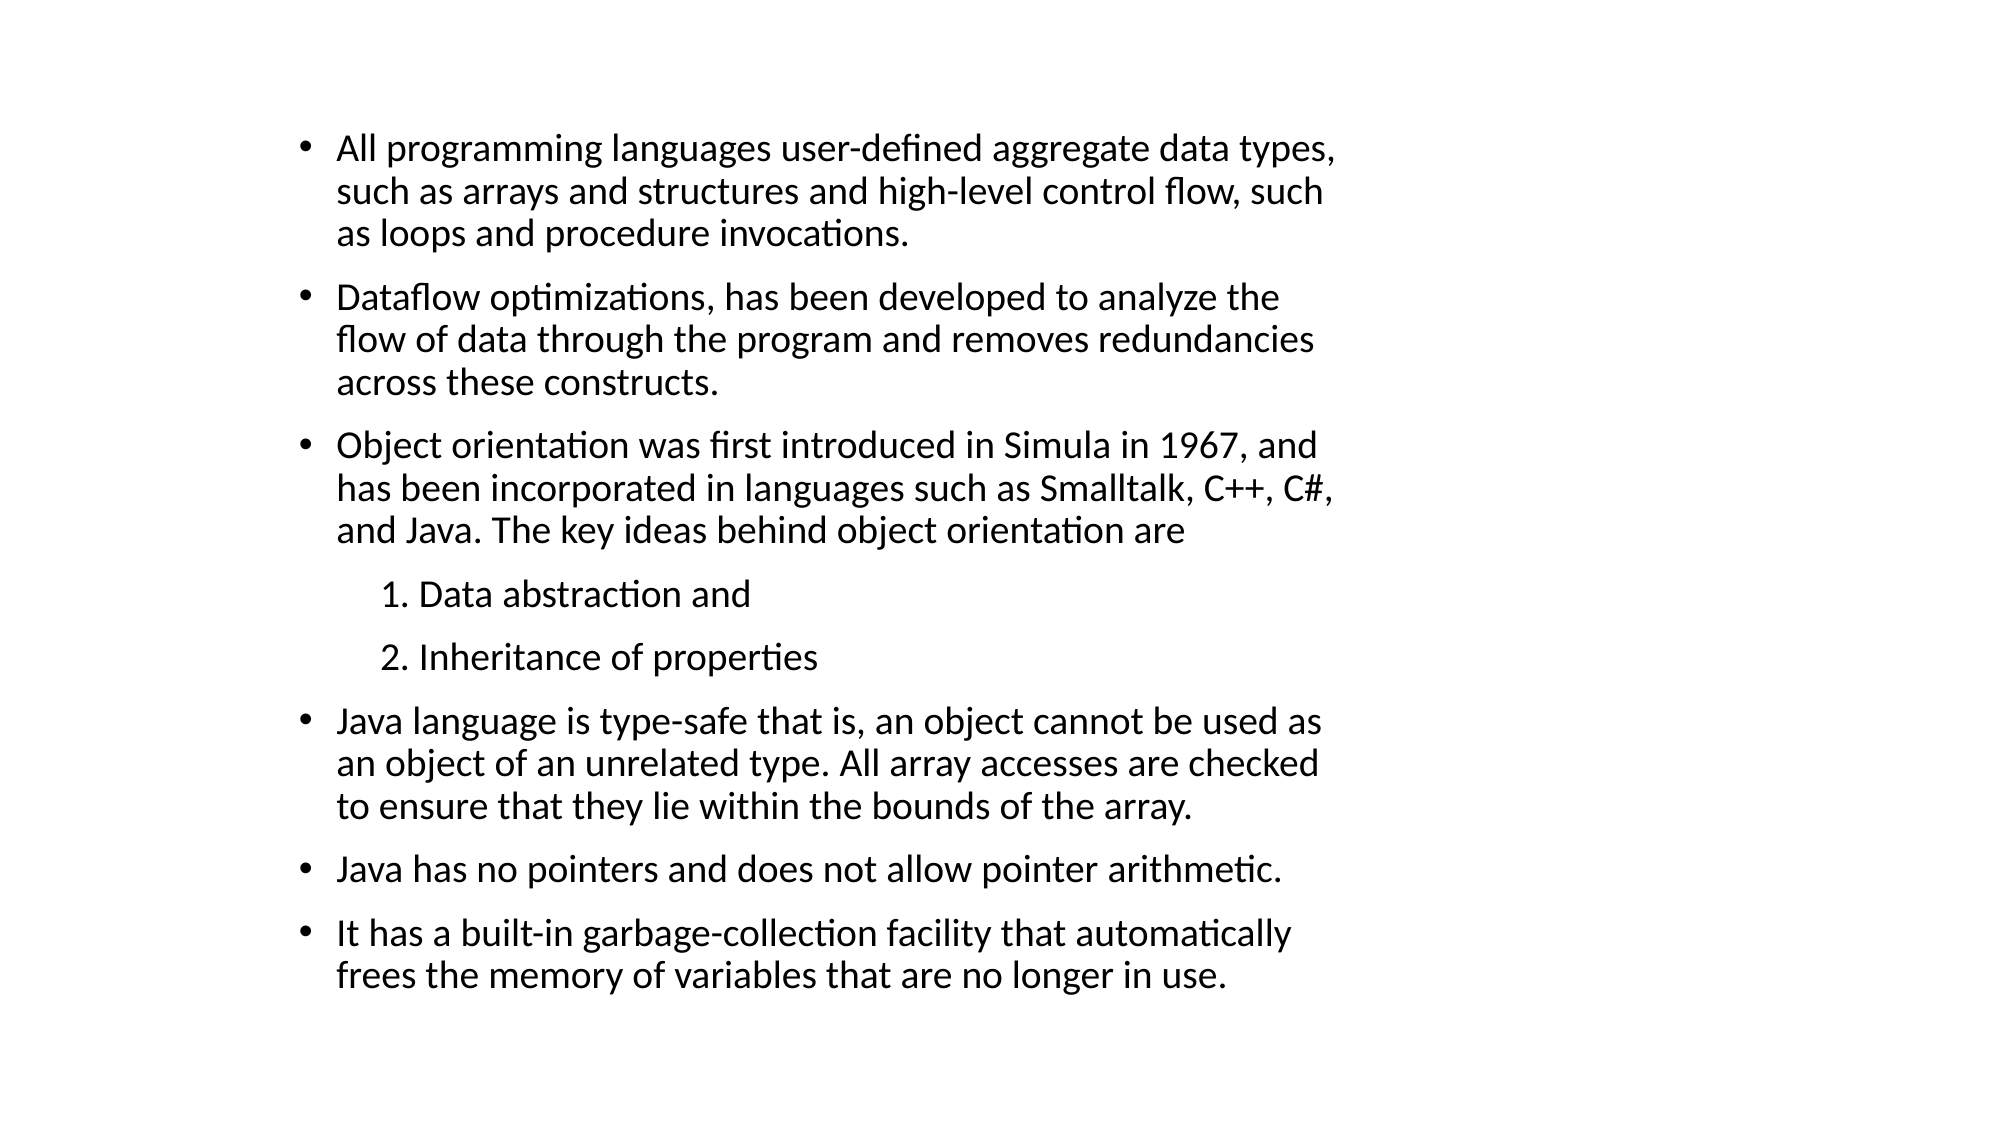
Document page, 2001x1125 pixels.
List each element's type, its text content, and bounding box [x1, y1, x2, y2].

list All programming languages user-defined aggregate data types, such as arrays and structures and high-level control flow, such as loops and procedure invocations. Dataflow optimizations, has been developed to analyze the flow of data through the program and removes redundancies across these constructs. Object orientation was first introduced in Simula in 1967, and has been incorporated in languages such as Smalltalk, C++, C#, and Java. The key ideas behind object orientation are 1. Data abstraction and 2. Inheritance of properties Java language is type-safe that is, an object cannot be used as an object of an unrelated type. All array accesses are checked to ensure that they lie within the bounds of the array. Java has no pointers and does not allow pointer arithmetic. It has a built-in garbage-collection facility that automatically frees the memory of variables that are no longer in use. [283, 107, 1360, 1018]
